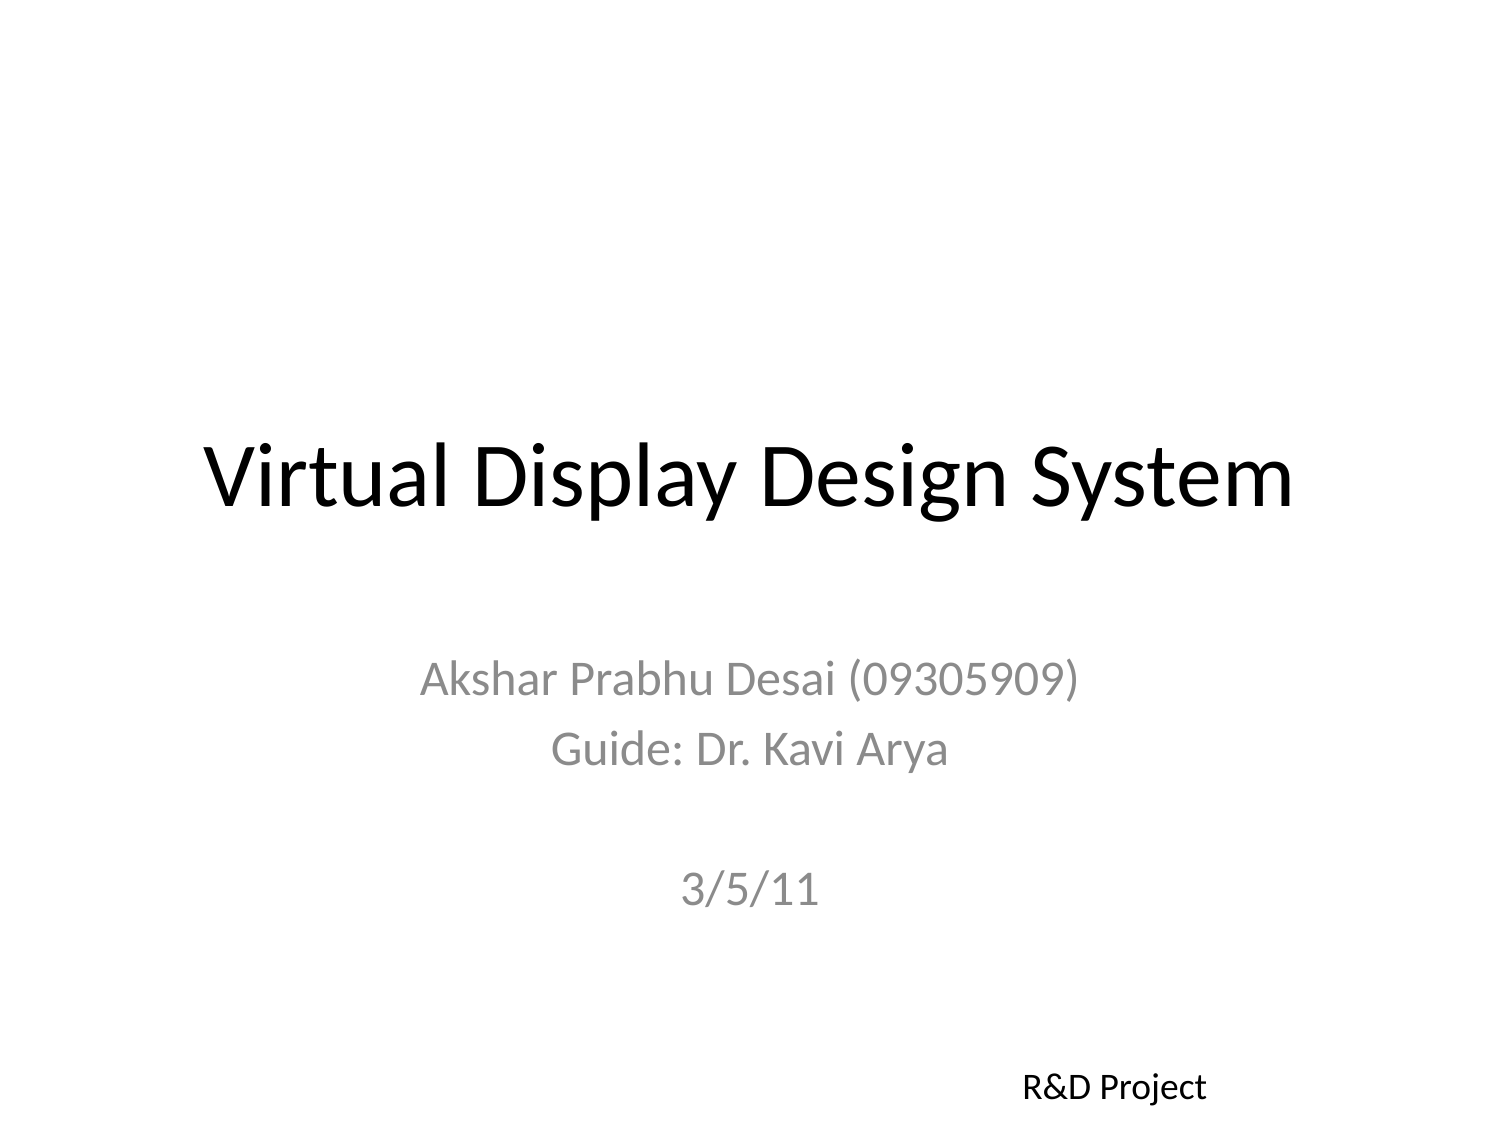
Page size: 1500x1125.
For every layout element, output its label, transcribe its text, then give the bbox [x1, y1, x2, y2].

subtitle Akshar Prabhu Desai (09305909) Guide: Dr. Kavi Arya 3/5/11 [225, 637, 1275, 925]
text_box R&D Project [1007, 1054, 1290, 1115]
title Virtual Display Design System [112, 349, 1388, 591]
